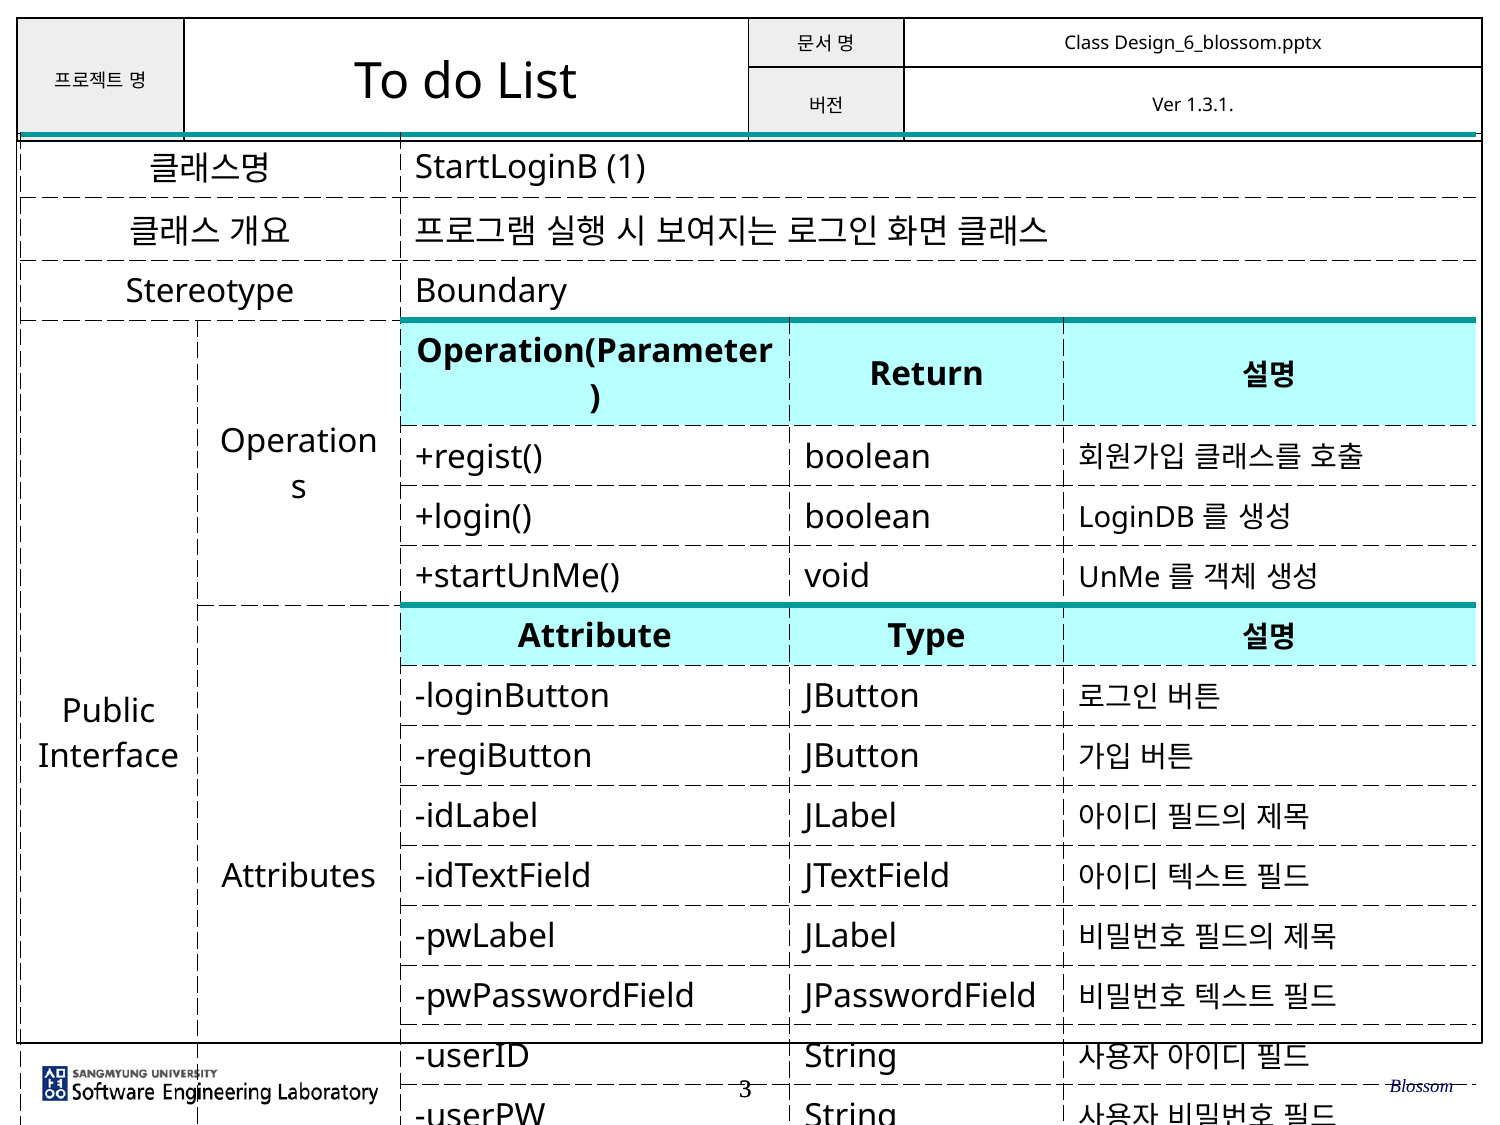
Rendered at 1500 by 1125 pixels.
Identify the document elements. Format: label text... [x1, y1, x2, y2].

table_cell -pwLabel [400, 905, 790, 965]
table_cell 설명 [1064, 608, 1476, 665]
table_cell Stereotype [20, 260, 400, 320]
table_cell boolean [790, 425, 1064, 485]
table_cell -pwPasswordField [400, 965, 790, 1025]
table_cell -userPW [400, 1085, 790, 1125]
table_cell JButton [790, 665, 1064, 725]
table_cell 회원가입 클래스를 호출 [1064, 425, 1476, 485]
table_cell 프로그램 실행 시 보여지는 로그인 화면 클래스 [400, 197, 1476, 260]
table_cell 사용자 아이디 필드 [1064, 1025, 1476, 1085]
table_cell Operation(Parameter) [400, 323, 790, 425]
table_cell +startUnMe() [400, 545, 790, 602]
table_cell 아이디 필드의 제목 [1064, 785, 1476, 845]
table_cell boolean [790, 485, 1064, 545]
table_cell -idTextField [400, 845, 790, 905]
table_cell 비밀번호 필드의 제목 [1064, 905, 1476, 965]
table_cell Boundary [400, 260, 1476, 317]
table_cell -regiButton [400, 725, 790, 785]
table_header 클래스명 [20, 137, 400, 197]
table_cell 설명 [1064, 323, 1476, 425]
table_cell JLabel [790, 905, 1064, 965]
table_cell Operations [197, 320, 400, 605]
table_cell 아이디 텍스트 필드 [1064, 845, 1476, 905]
table_cell JLabel [790, 785, 1064, 845]
table_cell String [790, 1025, 1064, 1085]
table_cell 로그인 버튼 [1064, 665, 1476, 725]
table_cell +login() [400, 485, 790, 545]
table_cell Type [790, 608, 1064, 665]
table_cell Attributes [197, 605, 400, 1125]
table_header StartLoginB (1) [400, 137, 1476, 197]
table_cell -loginButton [400, 665, 790, 725]
table_cell -idLabel [400, 785, 790, 845]
table_cell 비밀번호 텍스트 필드 [1064, 965, 1476, 1025]
table_cell UnMe를 객체 생성 [1064, 545, 1476, 602]
table_cell +regist() [400, 425, 790, 485]
table_cell void [790, 545, 1064, 602]
table_cell JTextField [790, 845, 1064, 905]
table_cell 사용자 비밀번호 필드 [1064, 1085, 1476, 1125]
table_cell 클래스 개요 [20, 197, 400, 260]
table_cell LoginDB를 생성 [1064, 485, 1476, 545]
table_cell Public Interface [20, 320, 197, 1125]
table_cell Attribute [400, 608, 790, 665]
table_cell String [790, 1085, 1064, 1125]
table_cell -userID [400, 1025, 790, 1085]
table_cell JButton [790, 725, 1064, 785]
table_cell Return [790, 323, 1064, 425]
table_cell 가입 버튼 [1064, 725, 1476, 785]
table_cell JPasswordField [790, 965, 1064, 1025]
